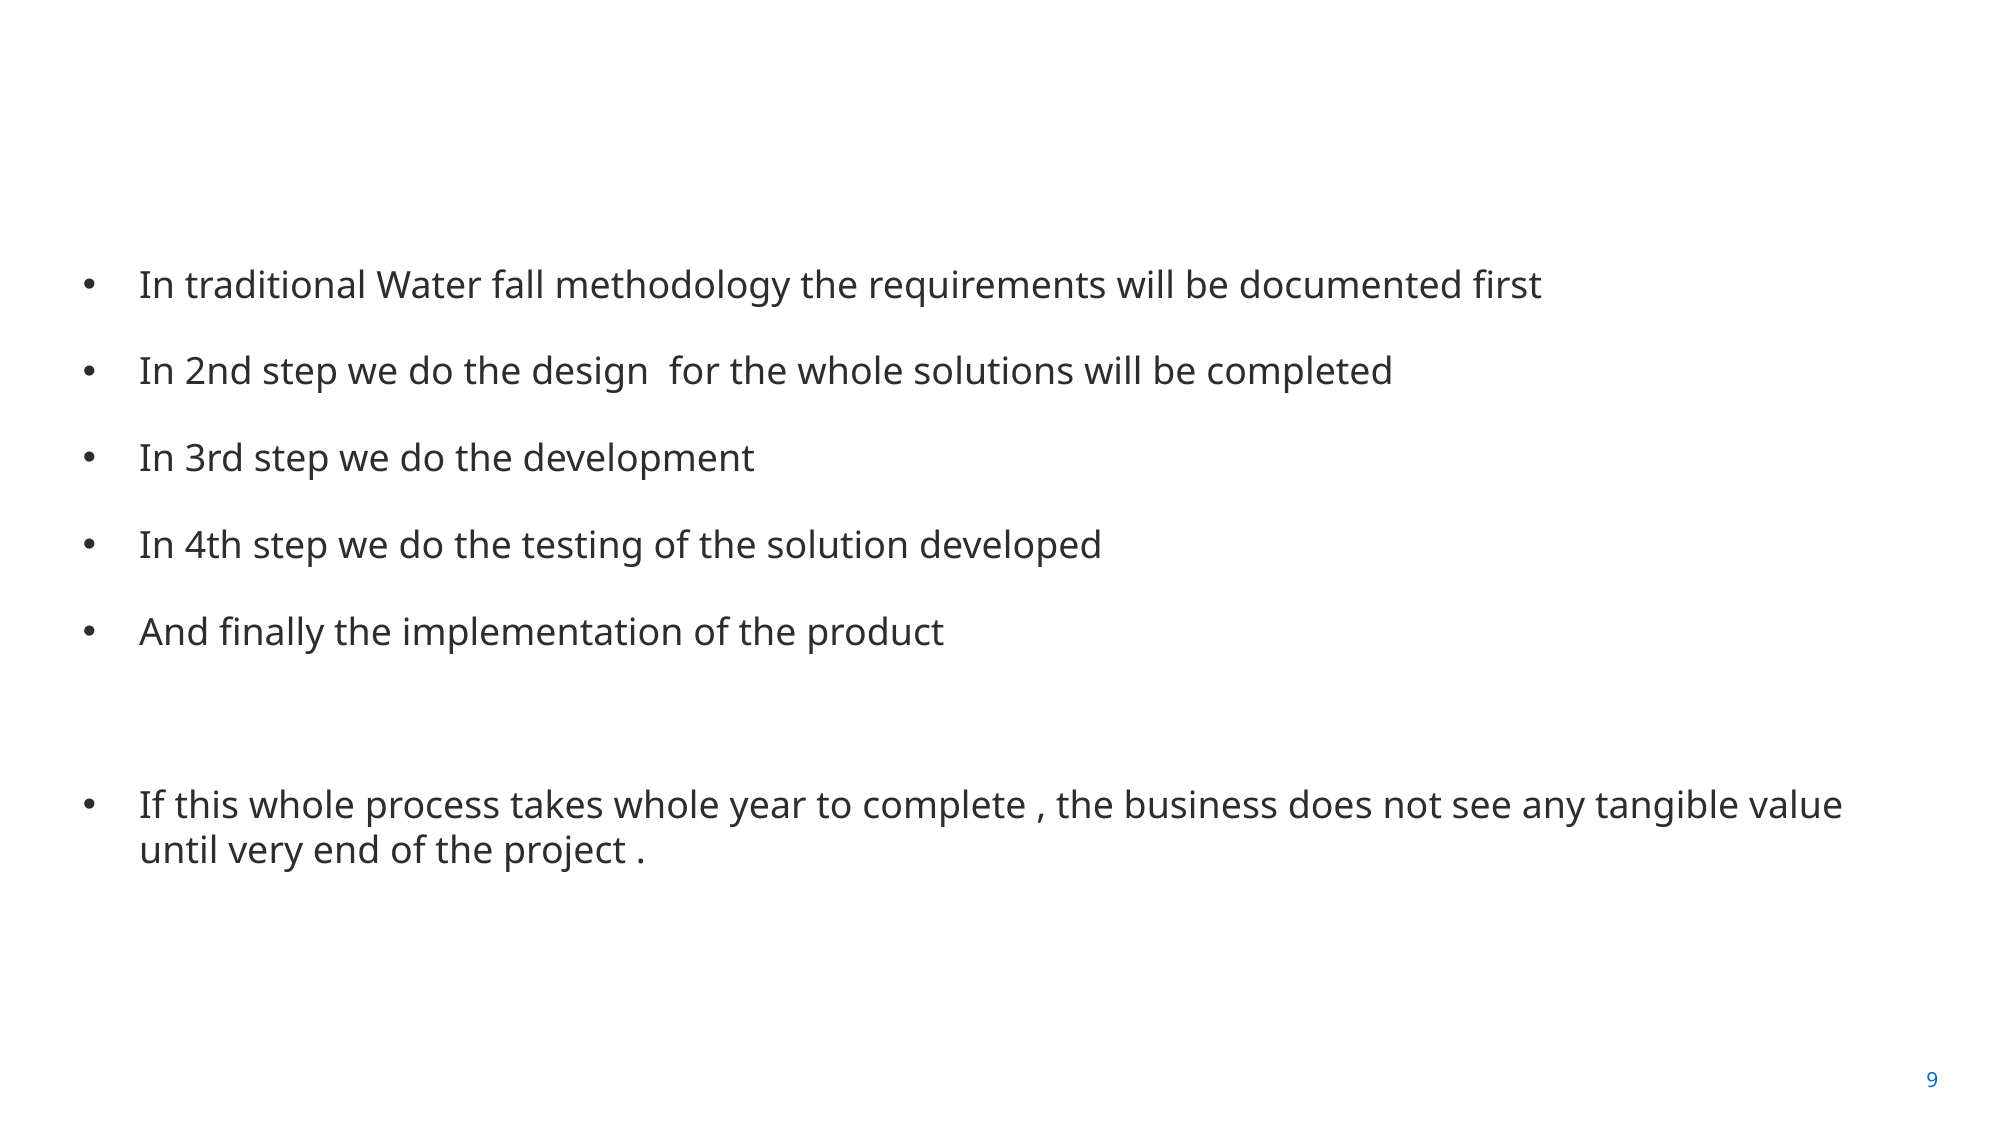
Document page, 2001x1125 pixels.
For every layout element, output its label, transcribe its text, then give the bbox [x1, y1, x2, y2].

list In traditional Water fall methodology the requirements will be documented first In 2nd step we do the design for the whole solutions will be completed In 3rd step we do the development In 4th step we do the testing of the solution developed And finally the implementation of the product If this whole process takes whole year to complete , the business does not see any tangible value until very end of the project . [67, 253, 1939, 1000]
